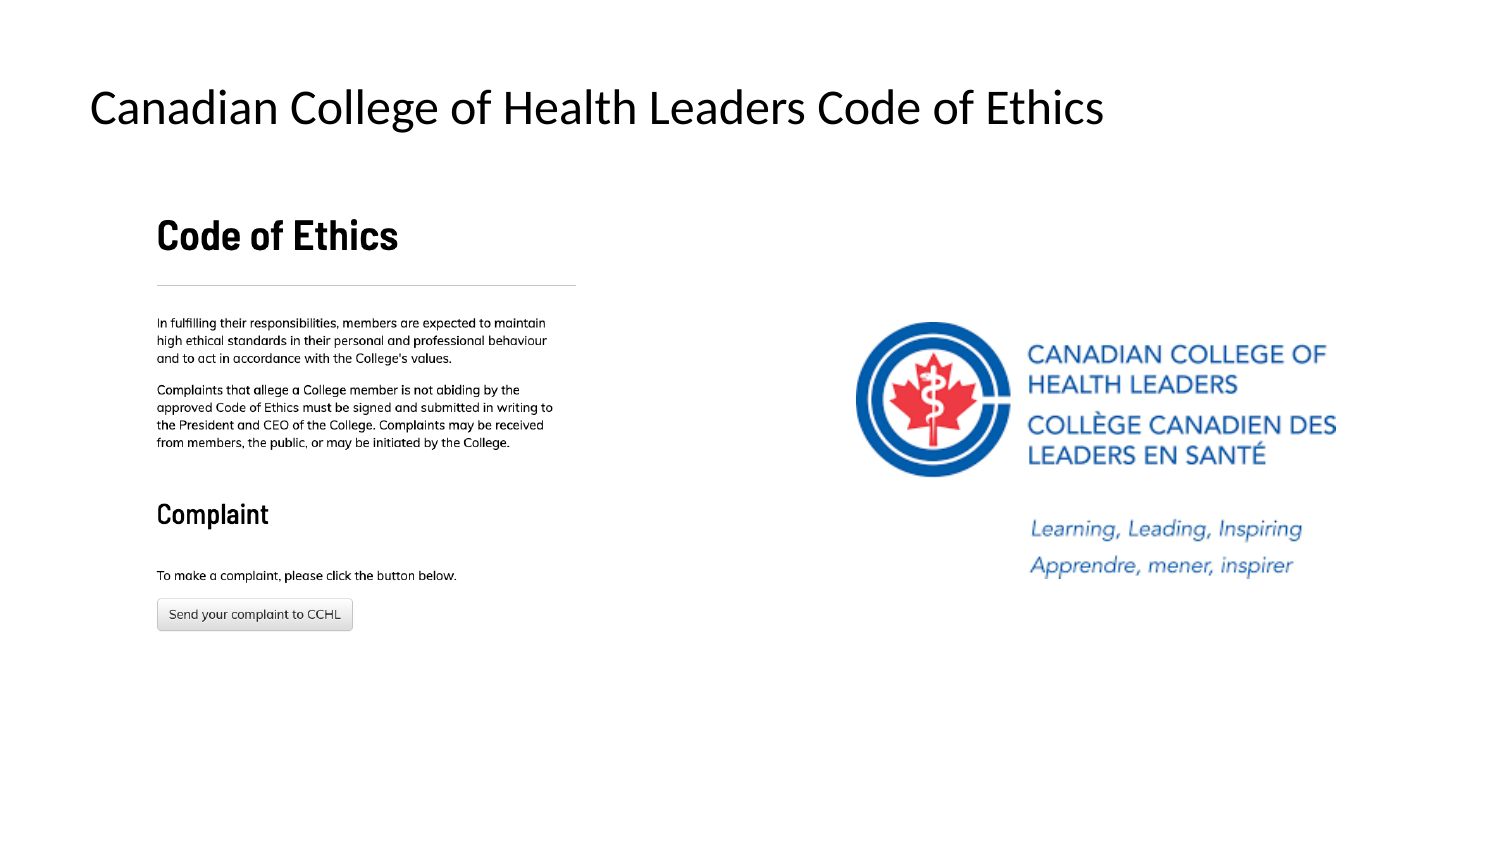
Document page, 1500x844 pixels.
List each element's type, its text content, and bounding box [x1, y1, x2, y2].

title Canadian College of Health Leaders Code of Ethics [75, 33, 1425, 175]
picture [149, 208, 576, 658]
picture [856, 322, 1337, 579]
